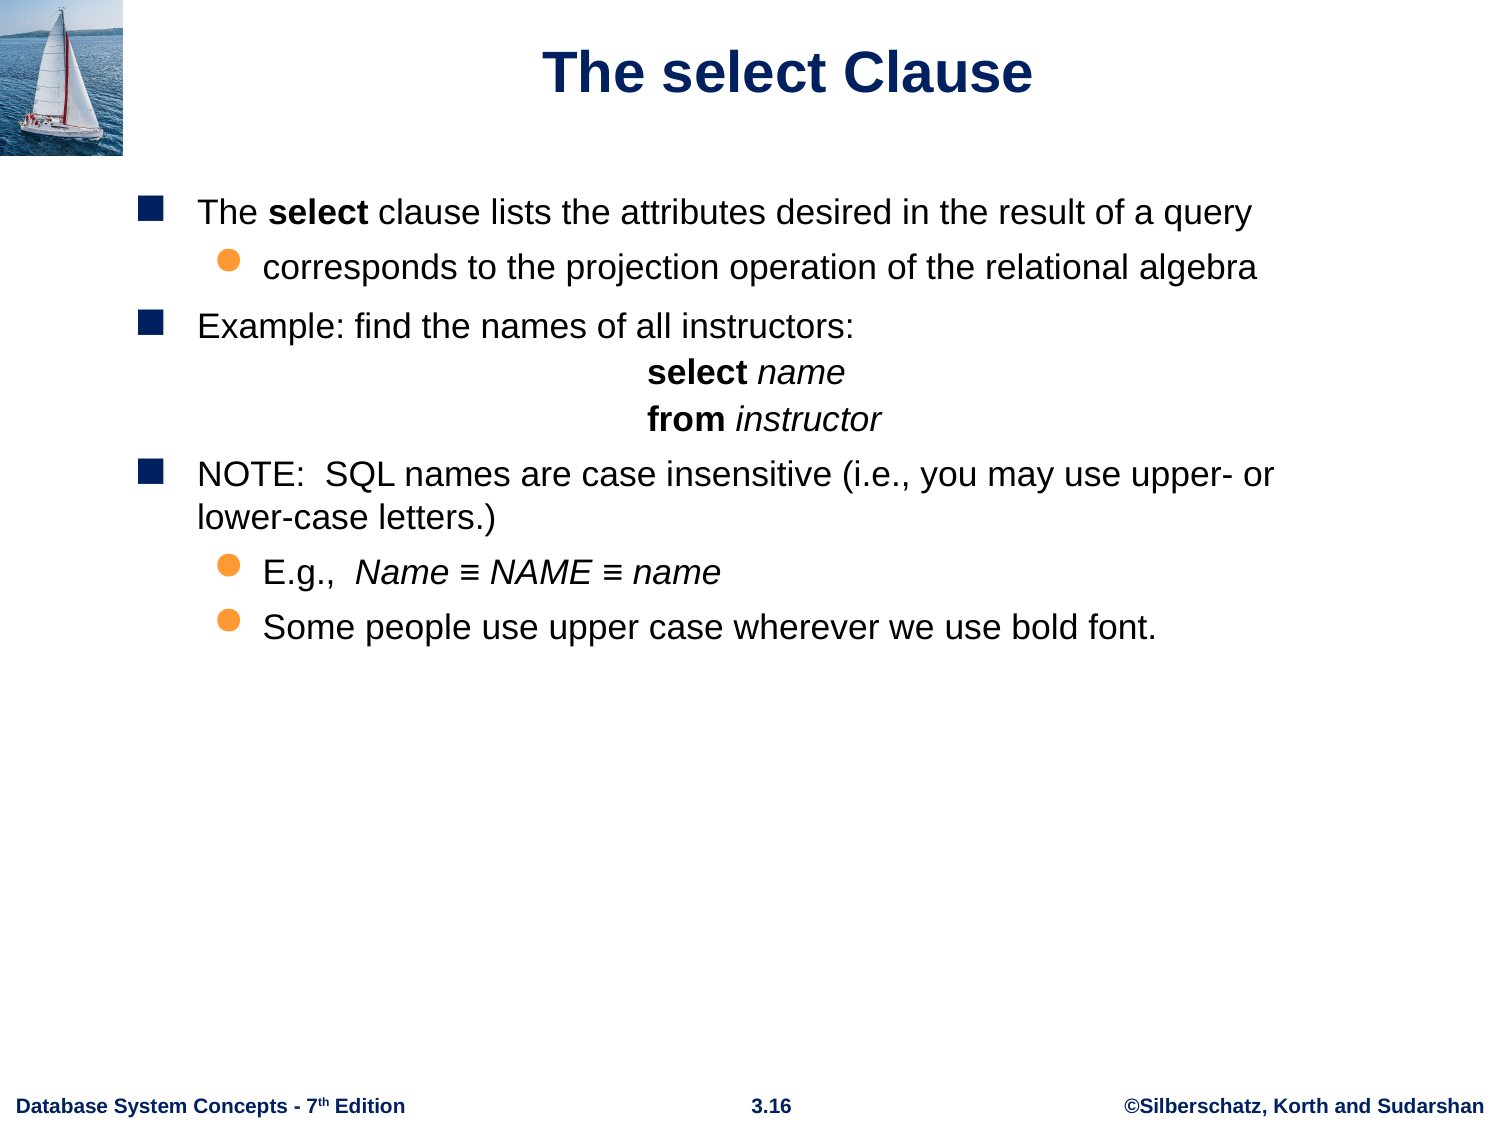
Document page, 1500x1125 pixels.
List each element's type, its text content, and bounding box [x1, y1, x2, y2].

title The select Clause [125, 18, 1452, 120]
list The select clause lists the attributes desired in the result of a query corresponds to the projection operation of the relational algebra Example: find the names of all instructors: select name from instructor NOTE: SQL names are case insensitive (i.e., you may use upper- or lower-case letters.) E.g., Name ≡ NAME ≡ name Some people use upper case wherever we use bold font. [126, 181, 1372, 924]
picture [0, 0, 123, 156]
